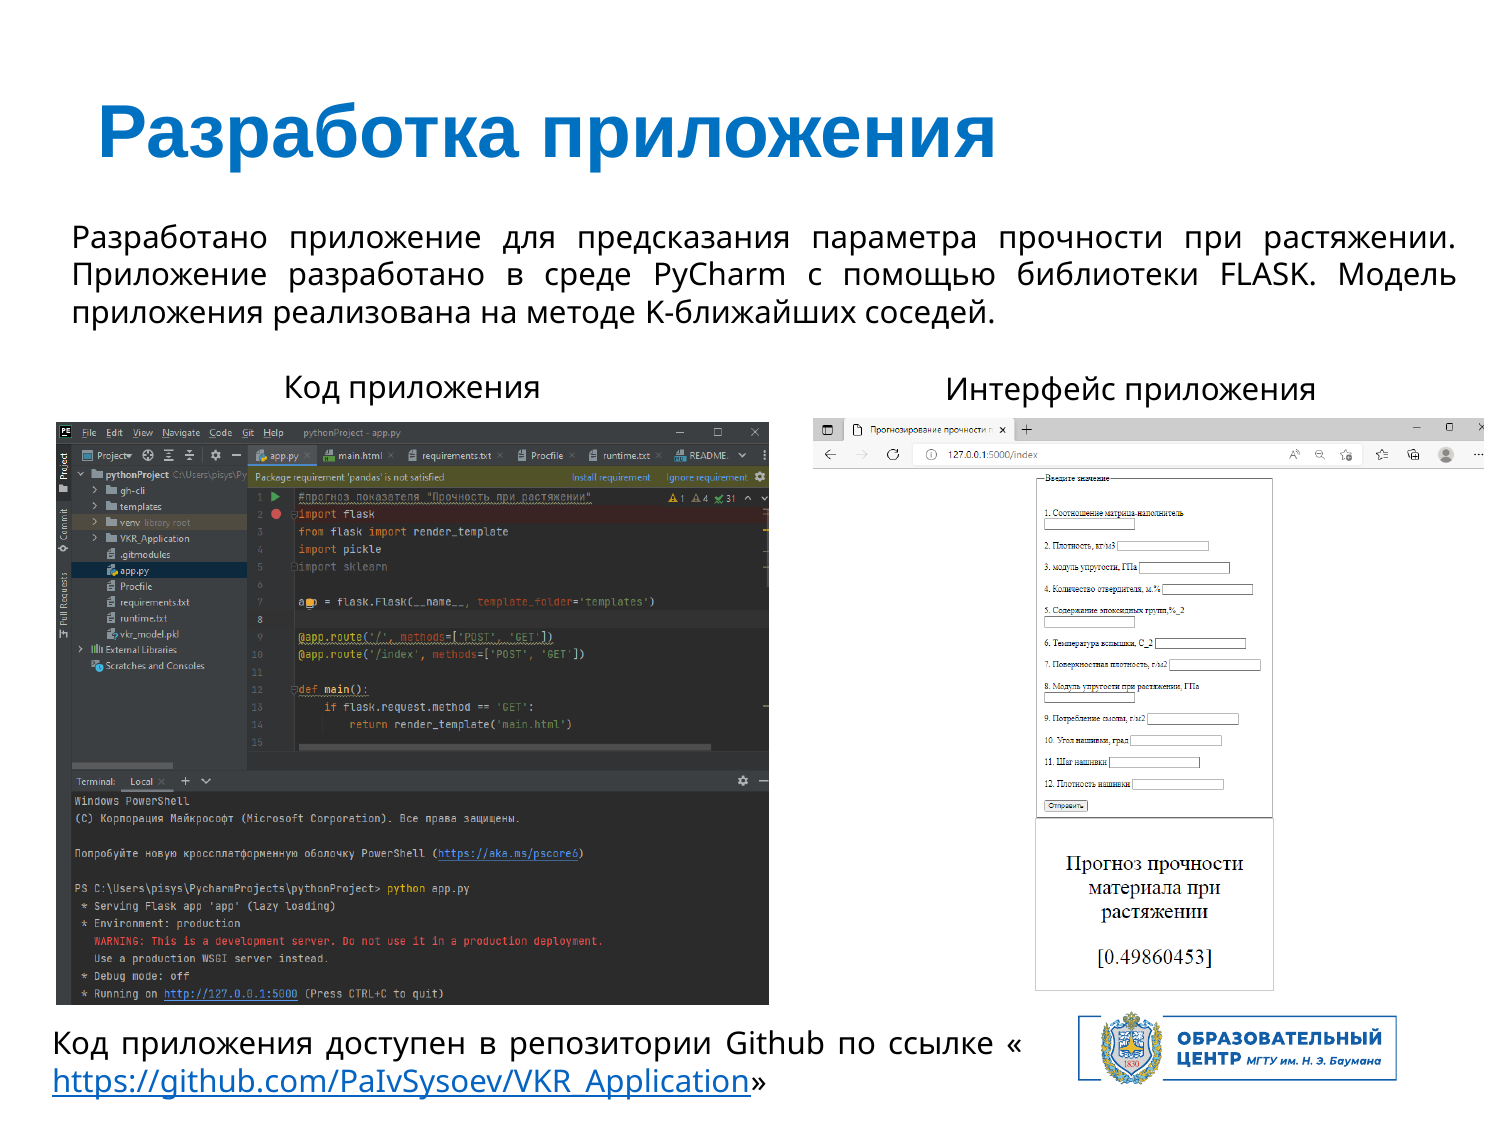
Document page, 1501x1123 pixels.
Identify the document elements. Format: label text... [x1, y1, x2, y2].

picture [56, 422, 769, 1005]
text_box Интерфейс приложения [857, 361, 1405, 414]
text_box Код приложения доступен в репозитории Github по ссылке «https://github.com/PaIvSysoev/VKR_Application» [37, 1016, 1038, 1111]
title Разработка приложения [84, 77, 1379, 180]
text_box Код приложения [138, 359, 687, 412]
text_box Разработано приложение для предсказания параметра прочности при растяжении. Приложение разработано в среде PyCharm с помощью библиотеки FLASK. Модель приложения реализована на методе K-ближайших соседей. [56, 209, 1473, 337]
picture [813, 418, 1484, 999]
